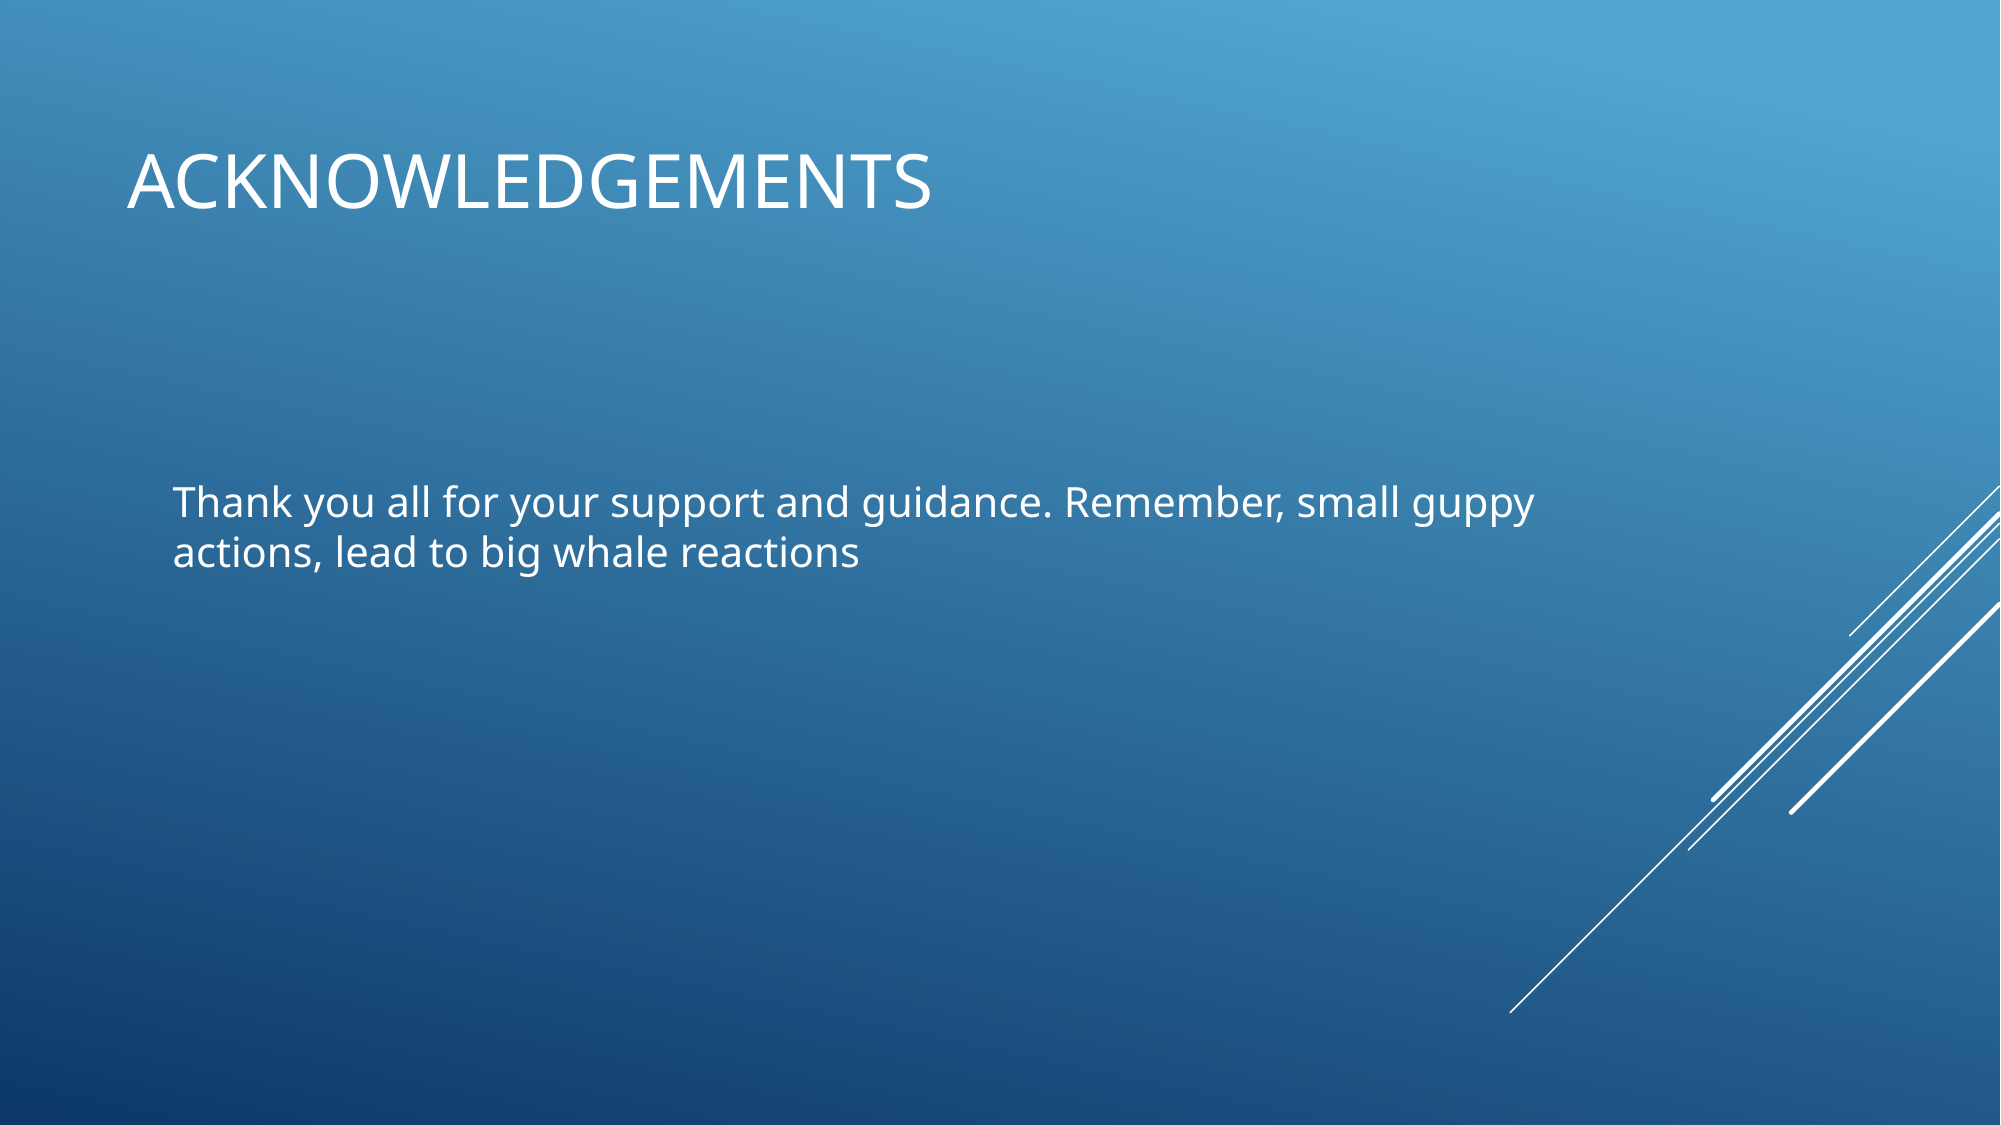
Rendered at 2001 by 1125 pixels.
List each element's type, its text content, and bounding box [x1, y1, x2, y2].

title Acknowledgements [112, 55, 1513, 303]
list Thank you all for your support and guidance. Remember, small guppy actions, lead to big whale reactions [157, 229, 1558, 823]
